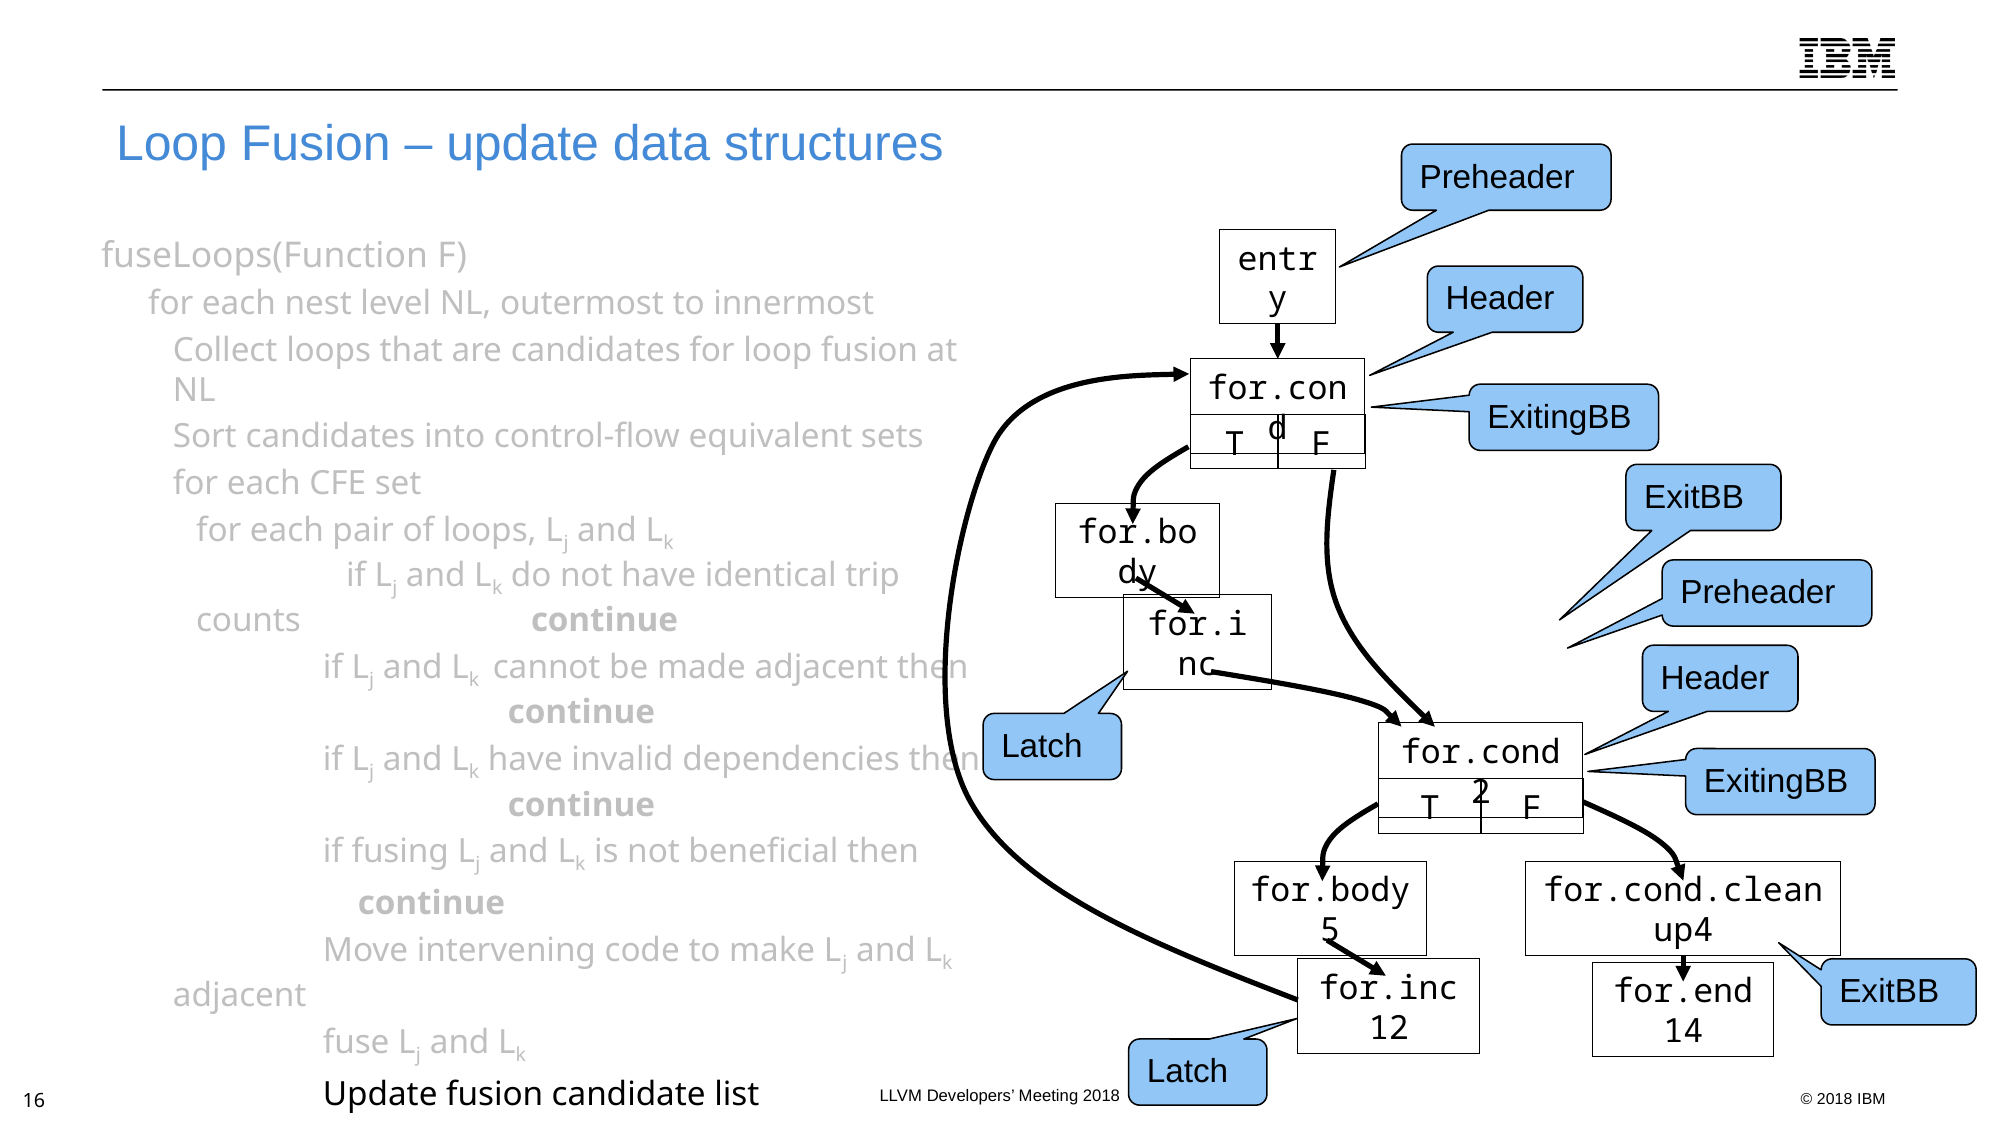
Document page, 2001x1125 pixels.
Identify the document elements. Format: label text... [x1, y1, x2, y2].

picture [1799, 38, 1898, 78]
text_box for.inc12 [1297, 958, 1480, 1054]
text_box entry [1219, 229, 1336, 324]
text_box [1190, 358, 1366, 471]
text_box [1316, 806, 1373, 882]
text_box ExitingBB [1371, 384, 1659, 451]
text_box ExitBB [1778, 942, 1977, 1025]
text_box [1326, 477, 1433, 721]
text_box ExitingBB [1589, 748, 1876, 815]
text_box [1245, 690, 1379, 861]
text_box [1291, 956, 1354, 989]
text_box for.body5 [1274, 861, 1427, 956]
text_box ExitBB [1559, 464, 1781, 620]
text_box [1028, 869, 1297, 1038]
text_box for.inc [1243, 682, 1271, 690]
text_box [1378, 722, 1584, 835]
text_box [1338, 808, 1678, 1038]
text_box for.inc [1228, 594, 1272, 681]
text_box Preheader [1567, 559, 1872, 649]
text_box Preheader [1339, 144, 1612, 267]
text_box [1688, 956, 1916, 1038]
text_box Header [1370, 266, 1583, 376]
text_box [944, 367, 1298, 1001]
footer LLVM Developers’ Meeting 2018 [341, 1078, 1659, 1111]
text_box [1242, 676, 1400, 721]
text_box for.cond.cleanup4 [1525, 861, 1841, 956]
text_box [1028, 232, 1273, 405]
text_box [1208, 477, 1424, 721]
text_box for.body [1212, 503, 1220, 546]
list fuseLoops(Function F) for each nest level NL, outermost to innermost Collect loops that are candidates for loop fusion at NL Sort candidates into control-flow equivalent sets for each CFE set for each pair of loops, Lj and Lk if Lj and Lk do not have identical trip counts continue if Lj and Lk cannot be made adjacent then continue if Lj and Lk have invalid dependencies then continue if fusing Lj and Lk is not beneficial then continue Move intervening code to make Lj and Lk adjacent fuse Lj and Lk Update fusion candidate list [101, 232, 988, 1038]
text_box [1589, 804, 1686, 881]
title Loop Fusion – update data structures [101, 99, 1898, 183]
text_box Header [1589, 645, 1798, 754]
text_box [1282, 232, 1916, 969]
text_box for.end14 [1592, 962, 1774, 1057]
text_box [1326, 940, 1386, 976]
text_box Latch [1128, 1018, 1297, 1078]
